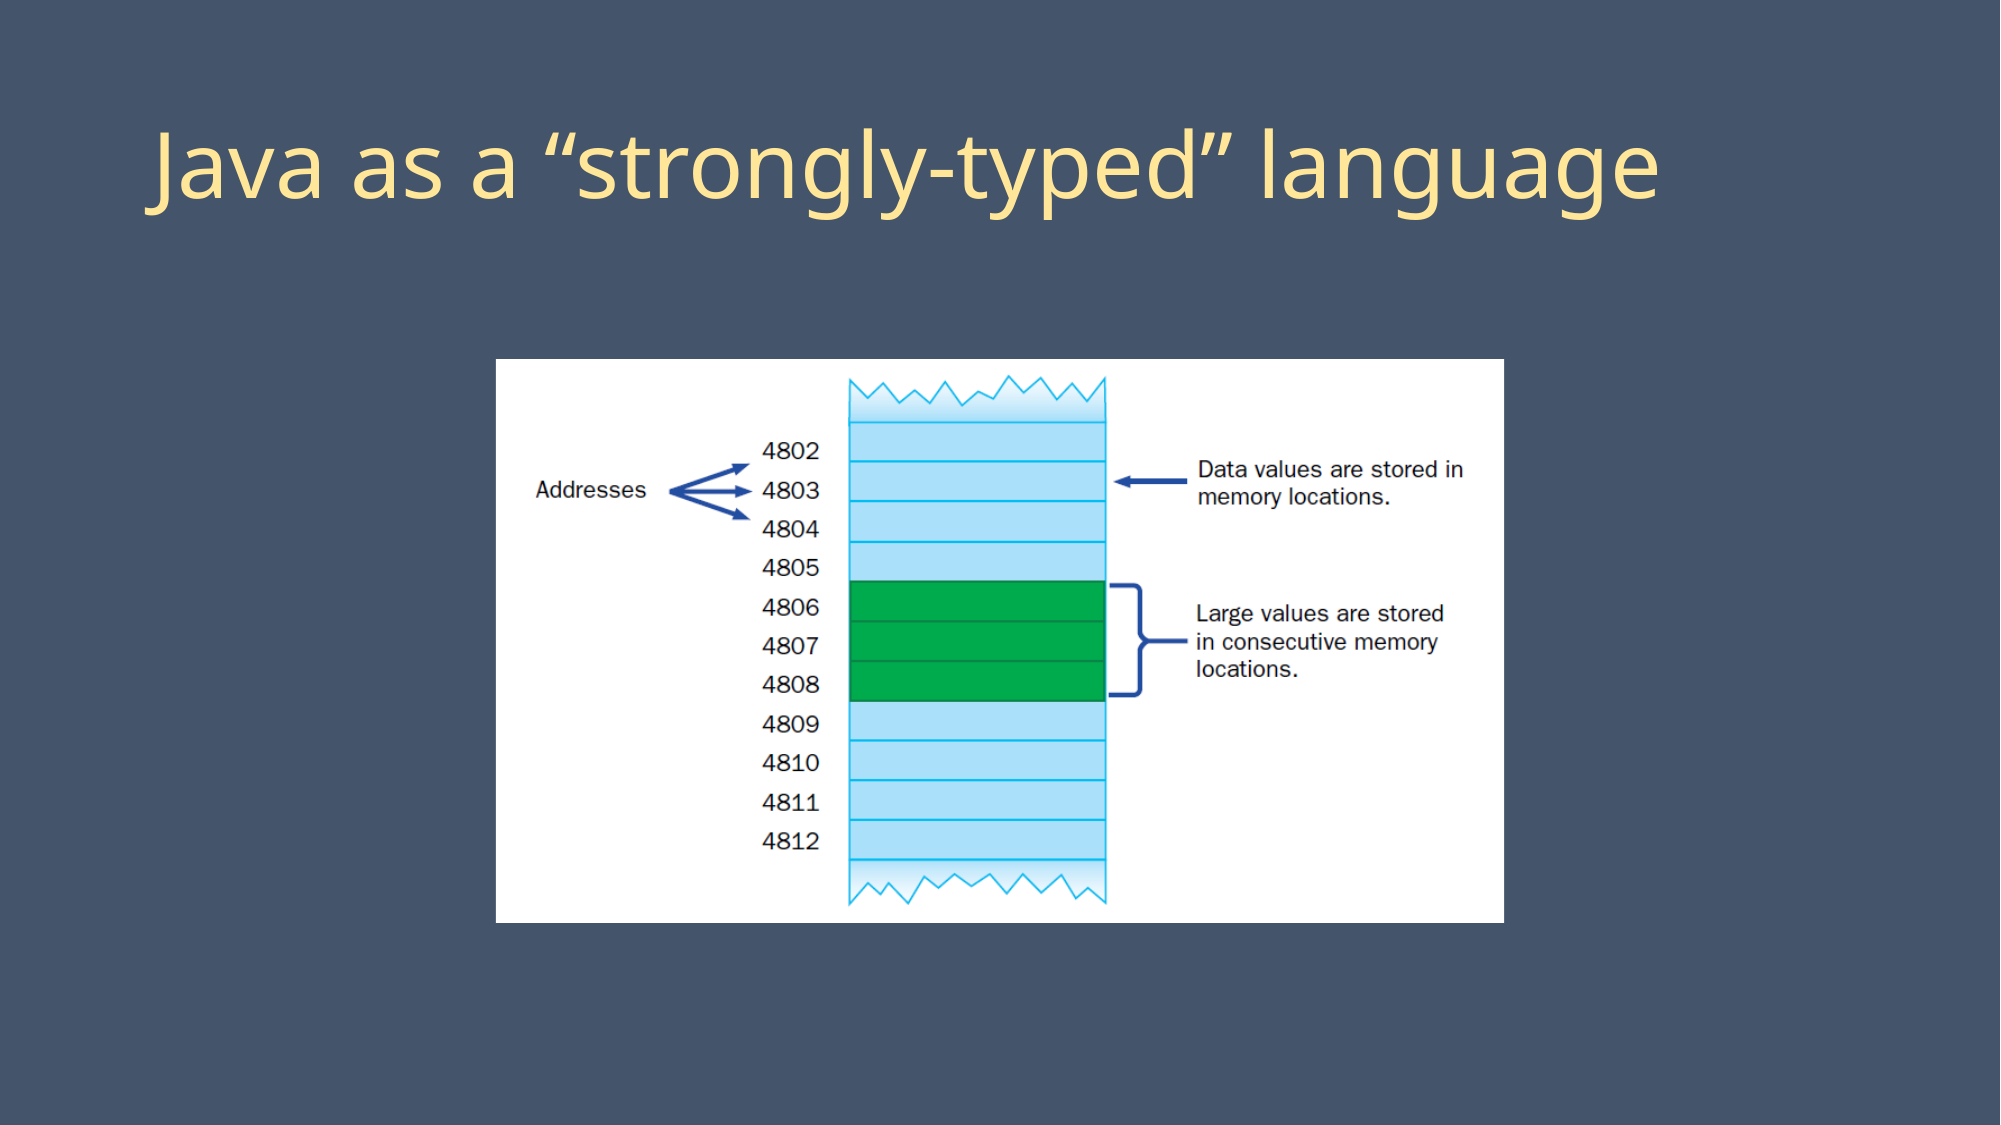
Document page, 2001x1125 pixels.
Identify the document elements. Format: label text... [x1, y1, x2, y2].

title Java as a “strongly-typed” language [137, 59, 1863, 278]
picture [495, 359, 1505, 923]
